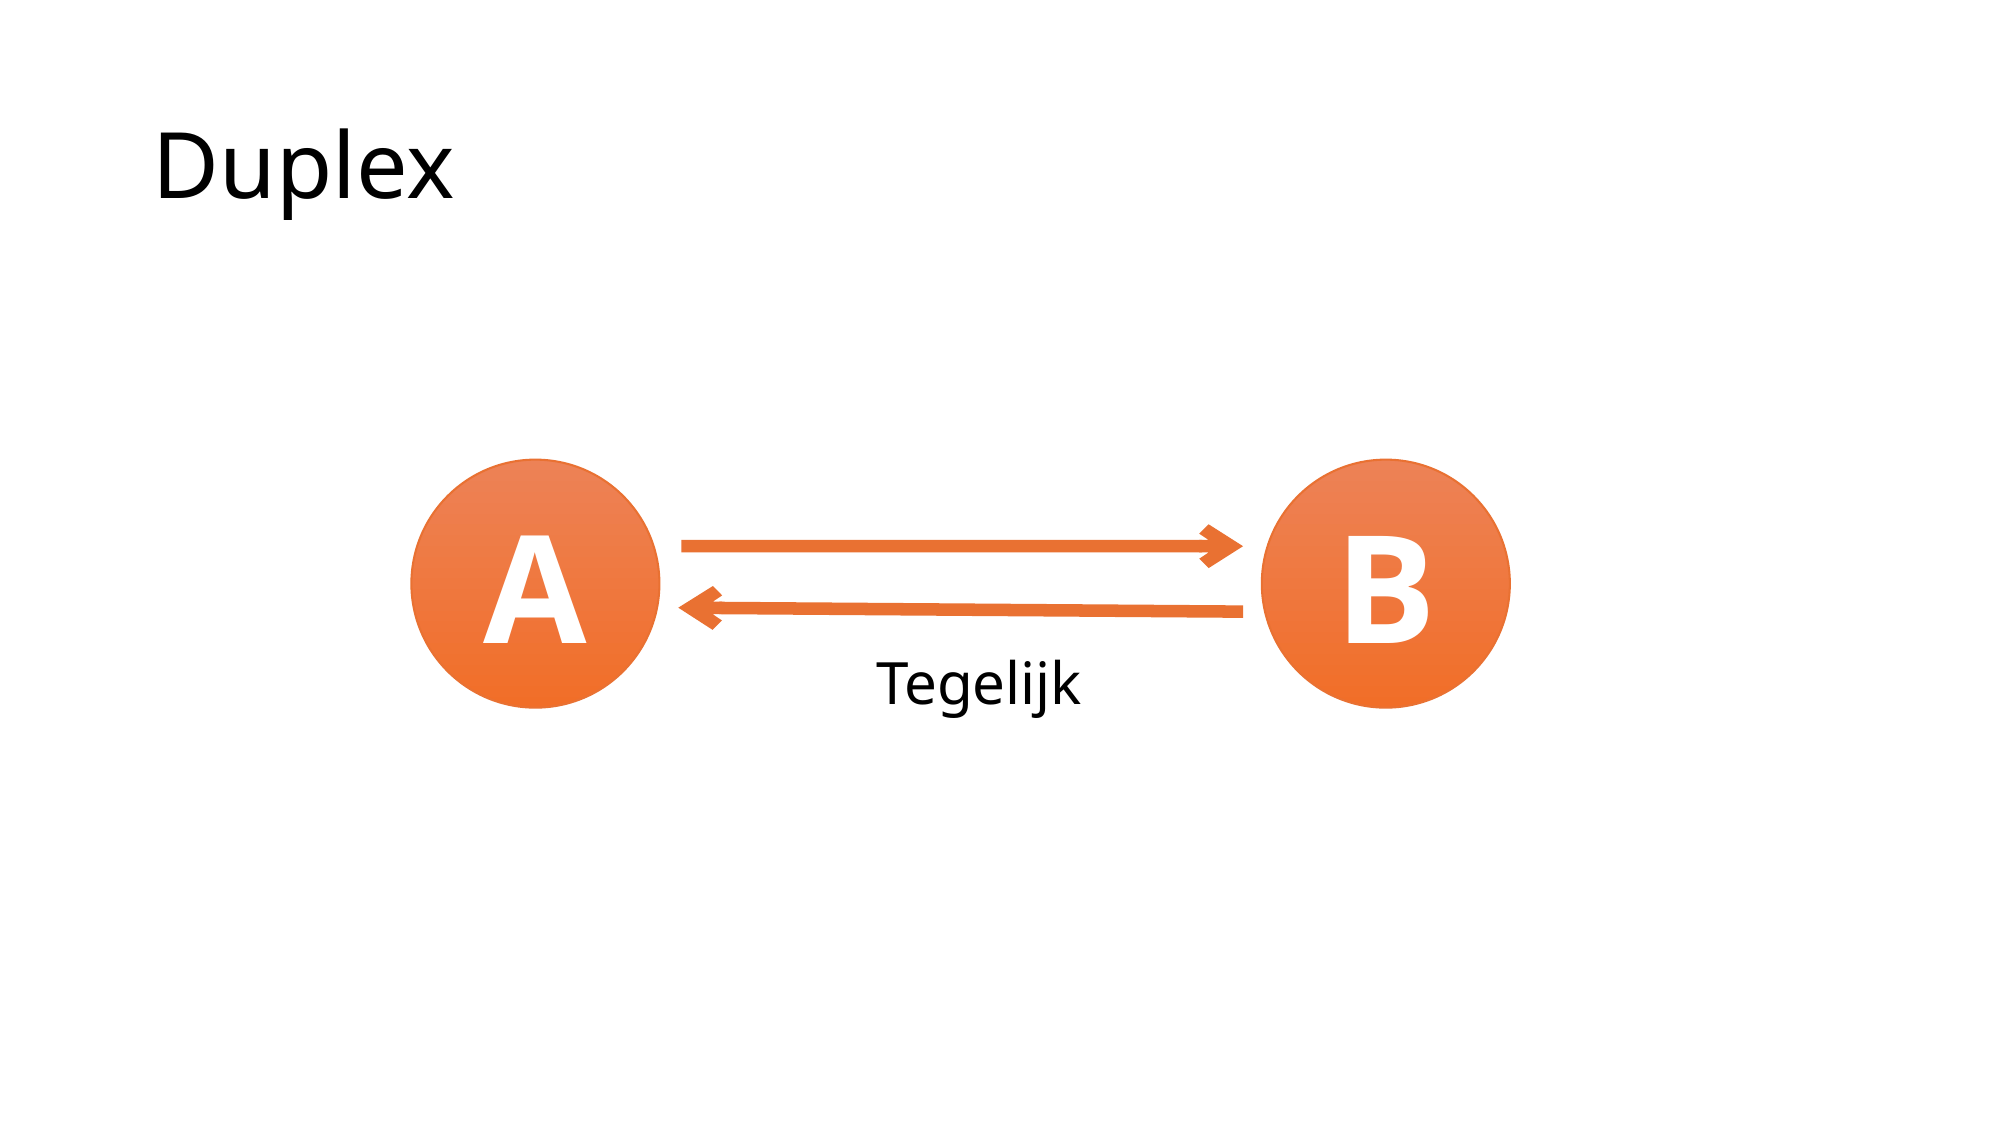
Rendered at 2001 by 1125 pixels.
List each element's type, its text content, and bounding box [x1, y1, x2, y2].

title Duplex [137, 59, 1863, 278]
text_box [677, 607, 1244, 613]
text_box A [410, 458, 661, 709]
text_box Tegelijk [861, 638, 1423, 724]
text_box B [1260, 458, 1511, 704]
